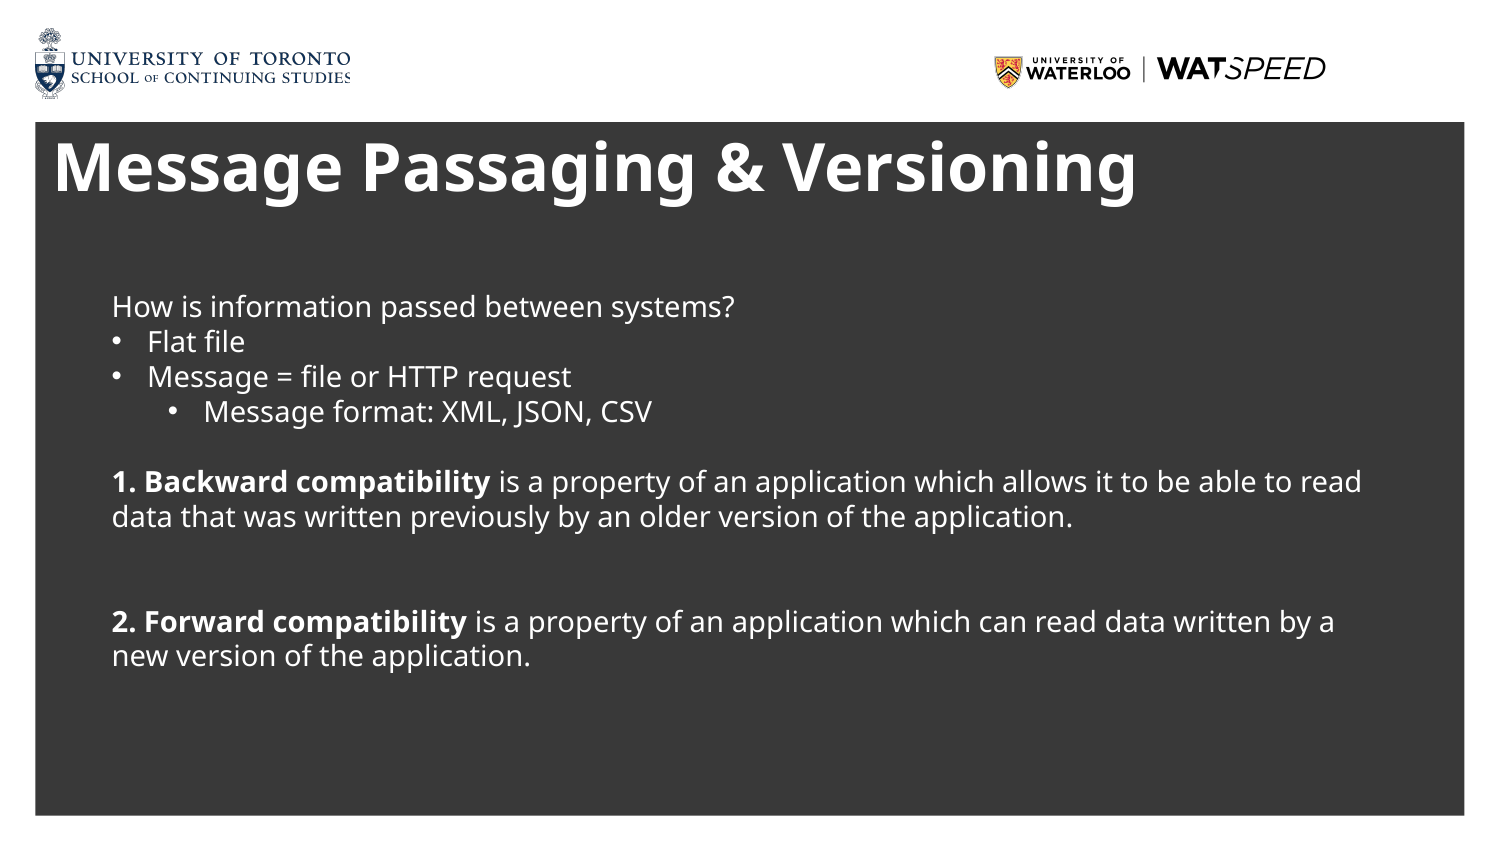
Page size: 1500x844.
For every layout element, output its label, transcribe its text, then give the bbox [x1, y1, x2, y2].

picture [35, 28, 350, 99]
text_box How is information passed between systems? Flat file Message = file or HTTP request Message format: XML, JSON, CSV Backward compatibility is a property of an application which allows it to be able to read data that was written previously by an older version of the application. Forward compatibility is a property of an application which can read data written by a new version of the application. [100, 282, 1392, 679]
title Message Passaging & Versioning [37, 122, 1463, 208]
picture [975, 31, 1347, 108]
